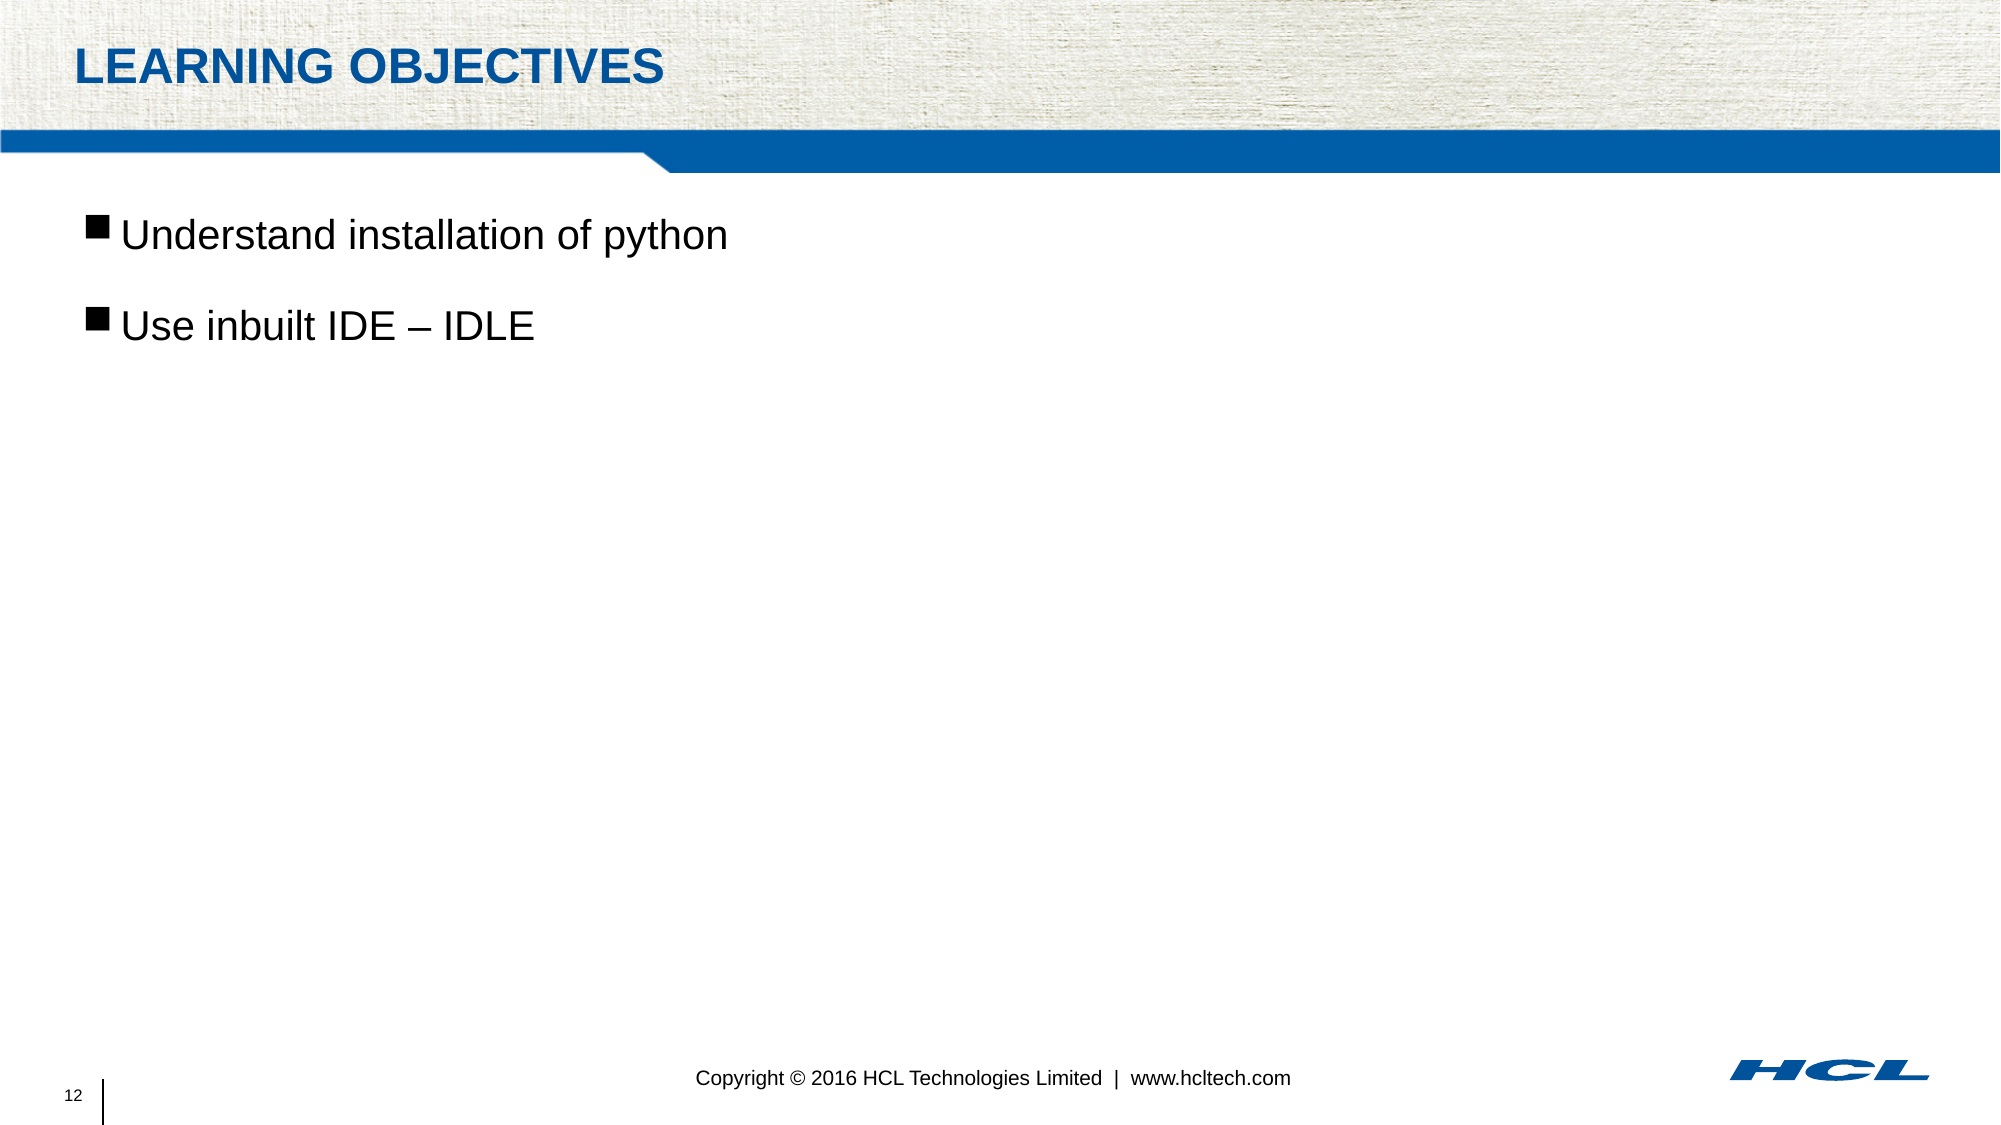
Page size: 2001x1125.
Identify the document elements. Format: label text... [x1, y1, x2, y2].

title Learning objectives [66, 2, 1934, 126]
list Understand installation of python Use inbuilt IDE – IDLE [66, 200, 1934, 943]
picture [0, 0, 2000, 173]
